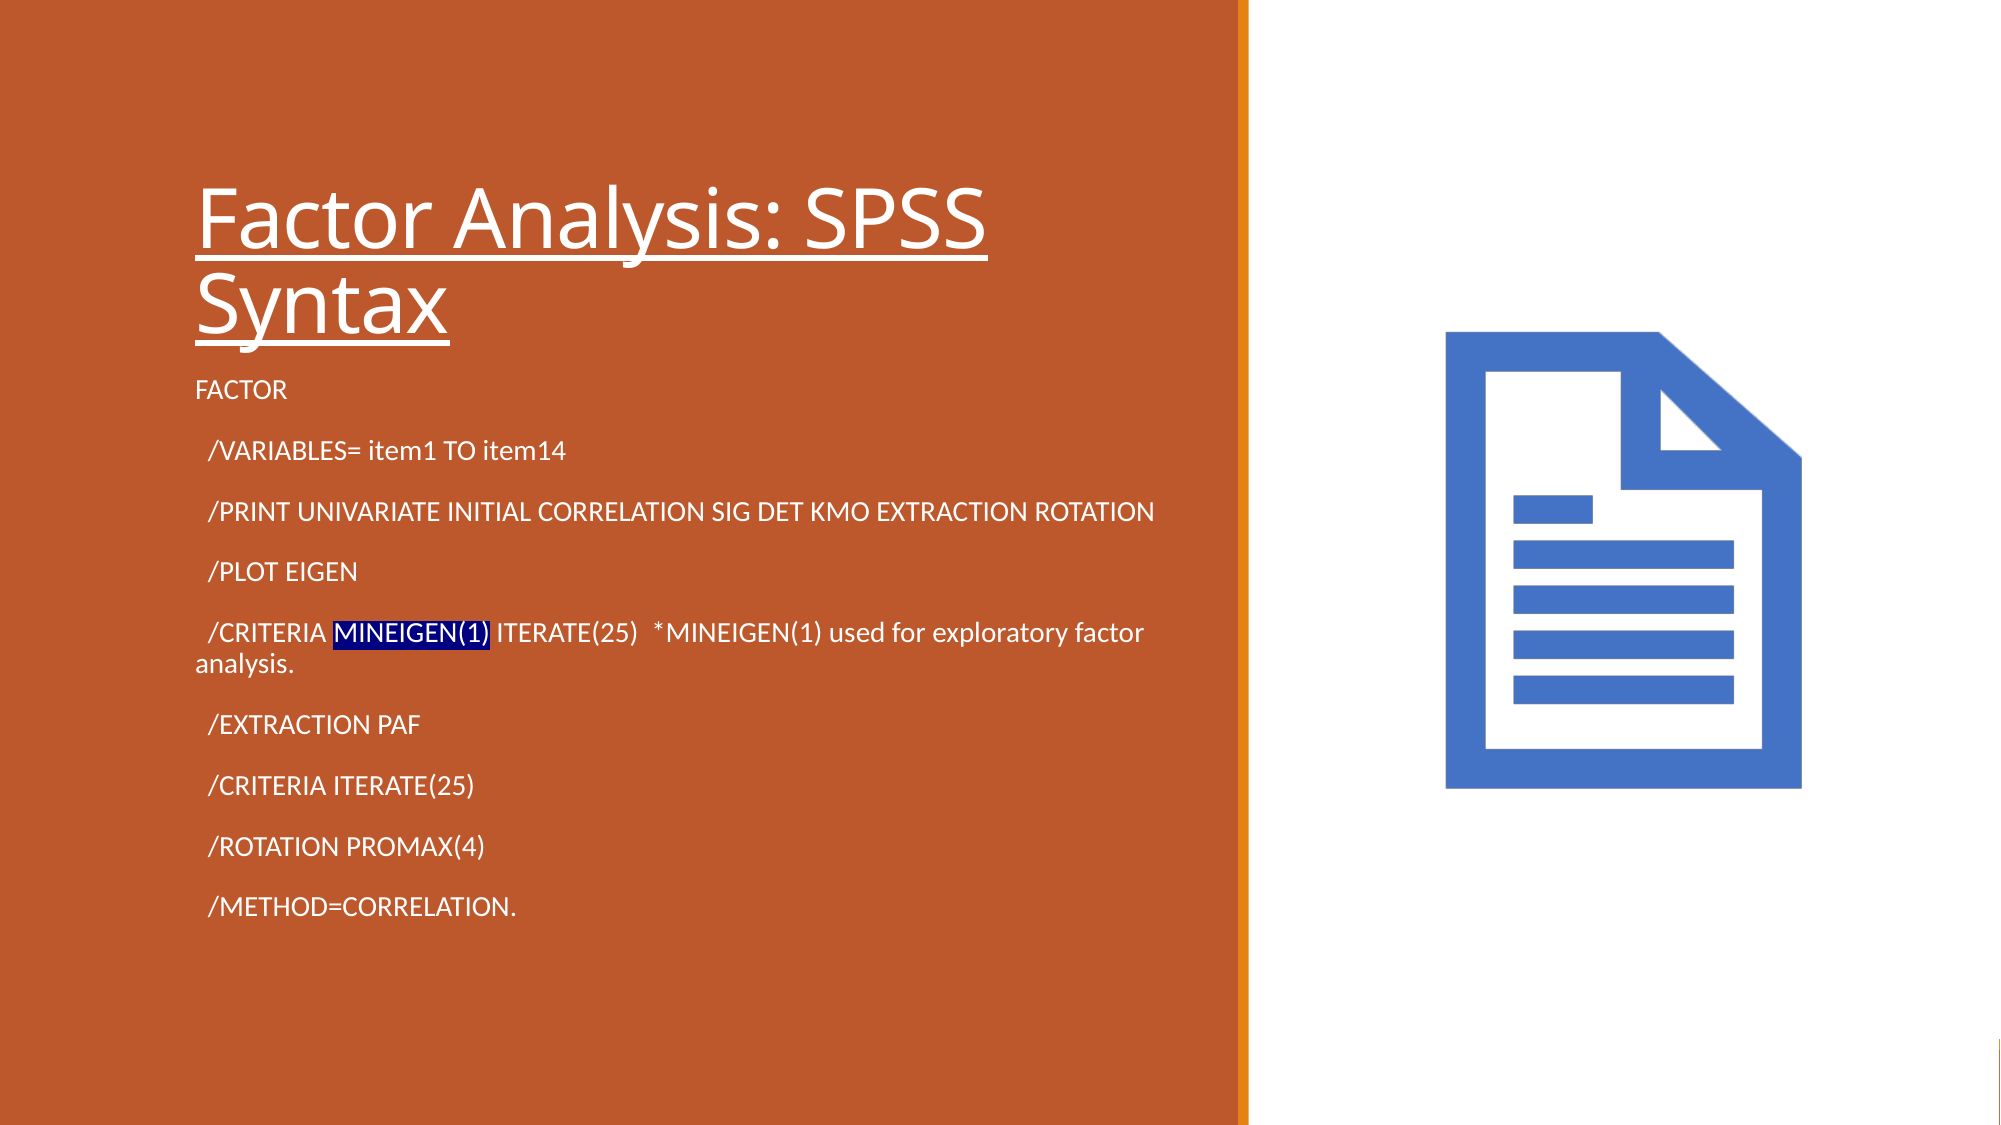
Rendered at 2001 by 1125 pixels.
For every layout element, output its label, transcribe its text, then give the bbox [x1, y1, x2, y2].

text_box [1237, 0, 1250, 1125]
list FACTOR /VARIABLES= item1 TO item14 /PRINT UNIVARIATE INITIAL CORRELATION SIG DET KMO EXTRACTION ROTATION /PLOT EIGEN /CRITERIA MINEIGEN(1) ITERATE(25) *MINEIGEN(1) used for exploratory factor analysis. /EXTRACTION PAF /CRITERIA ITERATE(25) /ROTATION PROMAX(4) /METHOD=CORRELATION. [180, 366, 1161, 966]
title Factor Analysis: SPSS Syntax [180, 84, 1161, 359]
picture [1353, 289, 1895, 832]
text_box [0, 0, 1237, 1125]
text_box [1250, 0, 2000, 1125]
